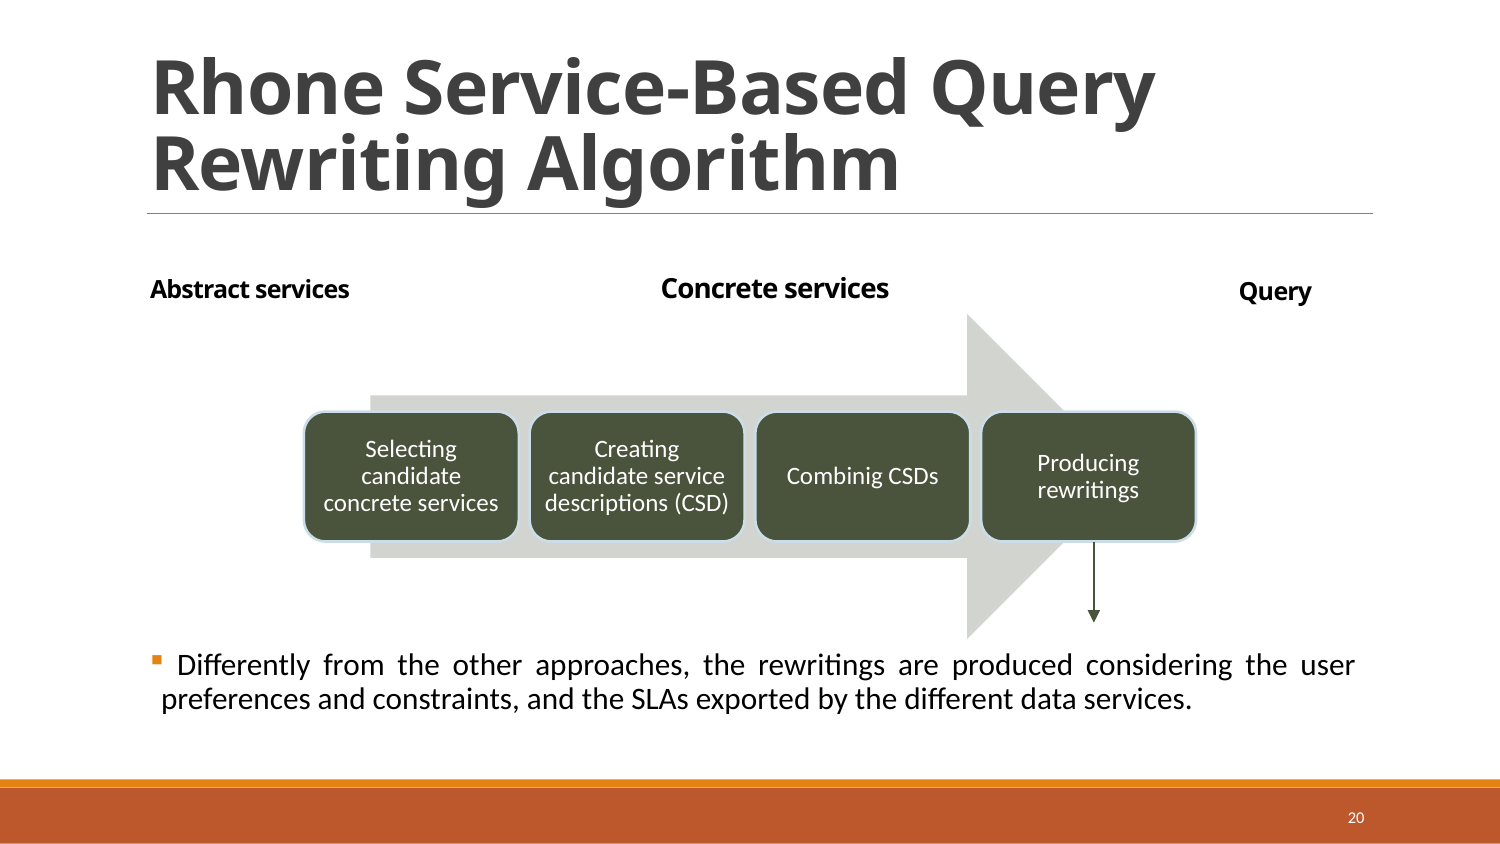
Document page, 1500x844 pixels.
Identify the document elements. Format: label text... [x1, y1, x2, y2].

text_box Differently from the other approaches, the rewritings are produced considering the user preferences and constraints, and the SLAs exported by the different data services. [135, 641, 1373, 771]
text_box [370, 314, 1064, 640]
text_box Creating candidate service descriptions (CSD) [528, 410, 746, 543]
text_box Abstract services [134, 249, 381, 312]
title Rhone Service-Based Query Rewriting Algorithm [135, 35, 1373, 214]
text_box Query [1223, 251, 1335, 313]
text_box Producing rewritings [979, 410, 1198, 543]
text_box Selecting candidate concrete services [302, 410, 521, 543]
text_box Combinig CSDs [754, 410, 972, 543]
slide_number 20 [1218, 794, 1380, 840]
text_box Concrete services [645, 249, 908, 312]
